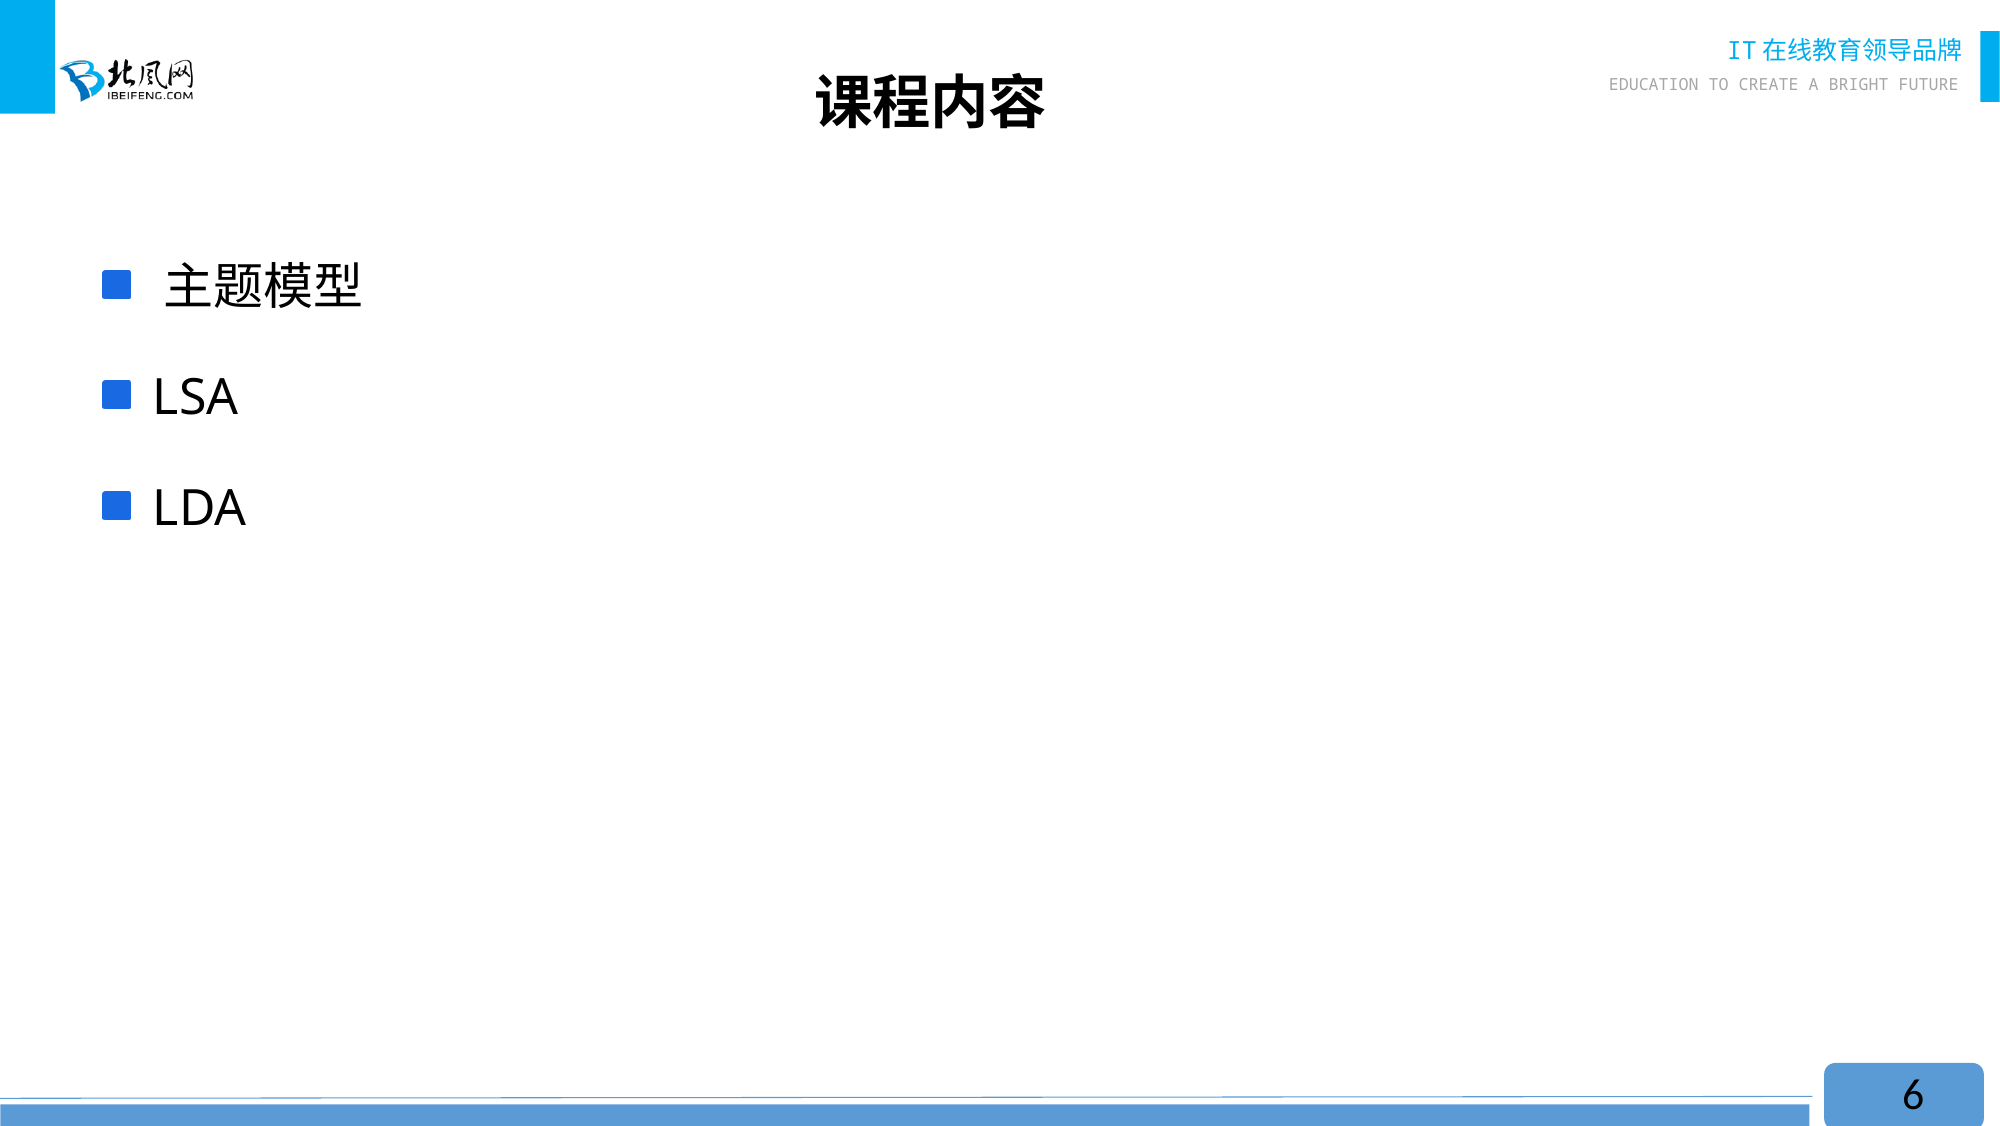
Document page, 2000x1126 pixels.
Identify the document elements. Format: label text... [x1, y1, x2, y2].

picture [56, 54, 198, 103]
list 主题模型 LSA LDA [87, 216, 1922, 1028]
picture [102, 380, 131, 409]
picture [102, 270, 131, 299]
title 课程内容 [255, 42, 1606, 167]
picture [102, 491, 131, 520]
